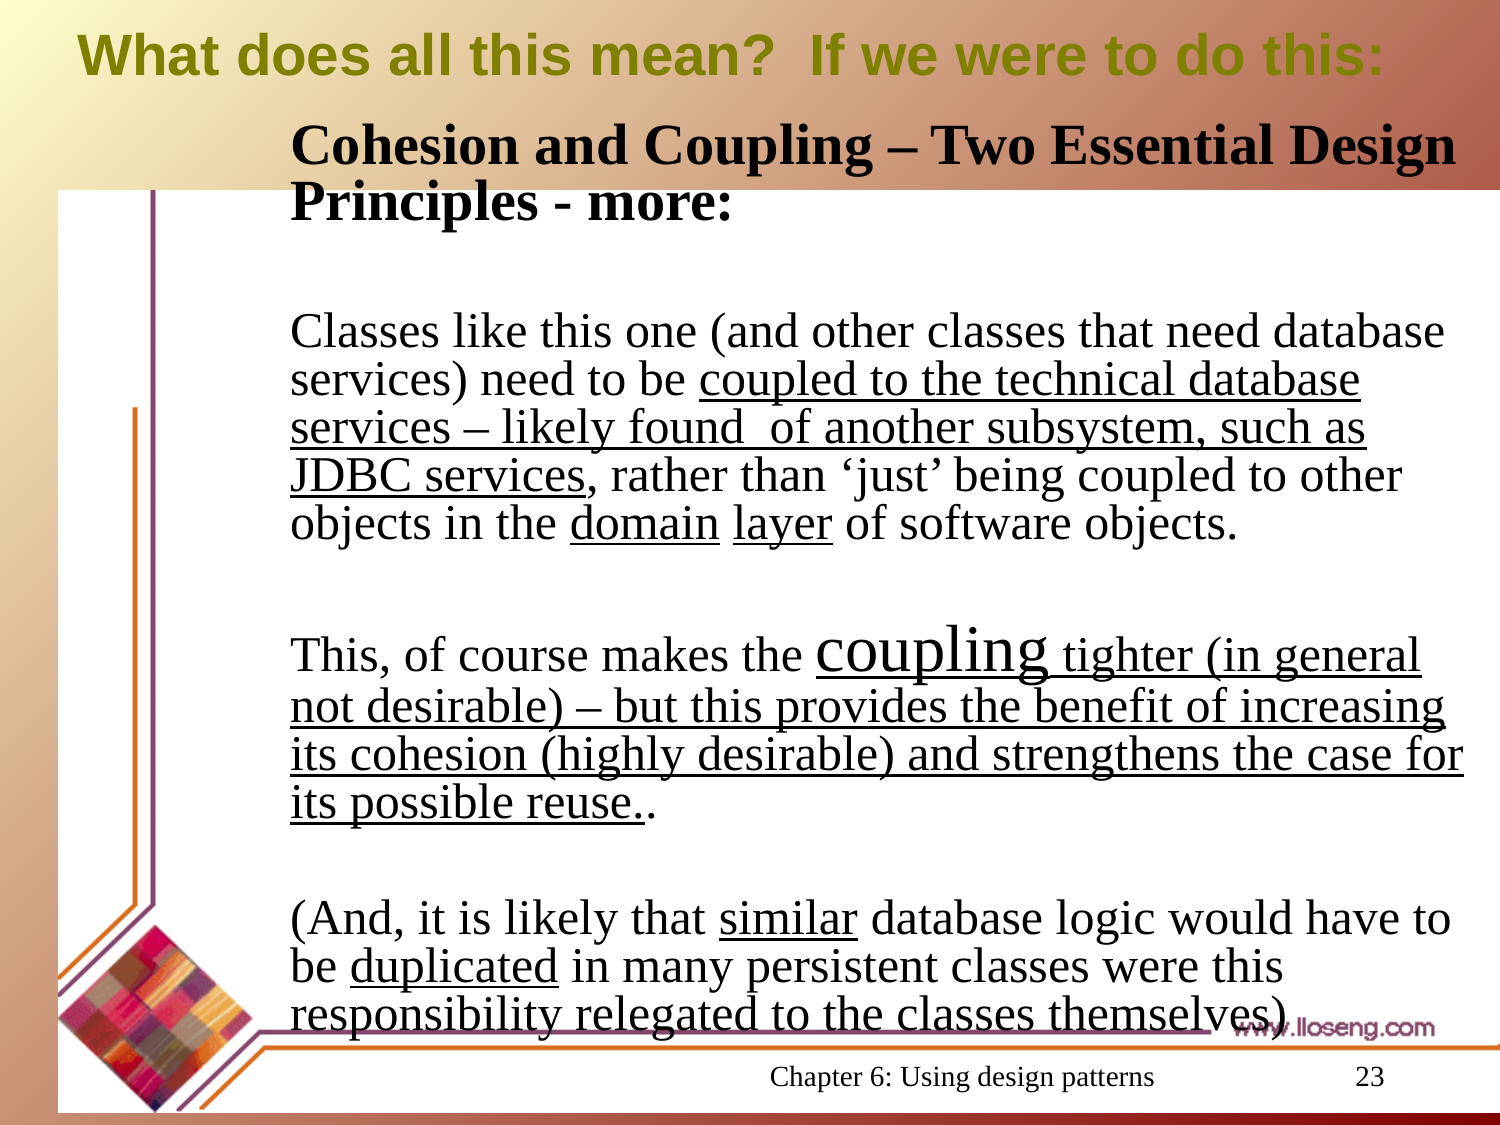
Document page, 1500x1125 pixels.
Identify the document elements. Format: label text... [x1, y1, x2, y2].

picture [58, 190, 1500, 1113]
title What does all this mean? If we were to do this: [62, 12, 1413, 163]
list Cohesion and Coupling – Two Essential Design Principles - more: Classes like this one (and other classes that need database services) need to be coupled to the technical database services – likely found of another subsystem, such as JDBC services, rather than ‘just’ being coupled to other objects in the domain layer of software objects. This, of course makes the coupling tighter (in general not desirable) – but this provides the benefit of increasing its cohesion (highly desirable) and strengthens the case for its possible reuse.. (And, it is likely that similar database logic would have to be duplicated in many persistent classes were this responsibility relegated to the classes themselves) [275, 112, 1500, 938]
footer Chapter 6: Using design patterns [624, 1050, 1300, 1125]
slide_number 23 [1325, 1050, 1400, 1125]
